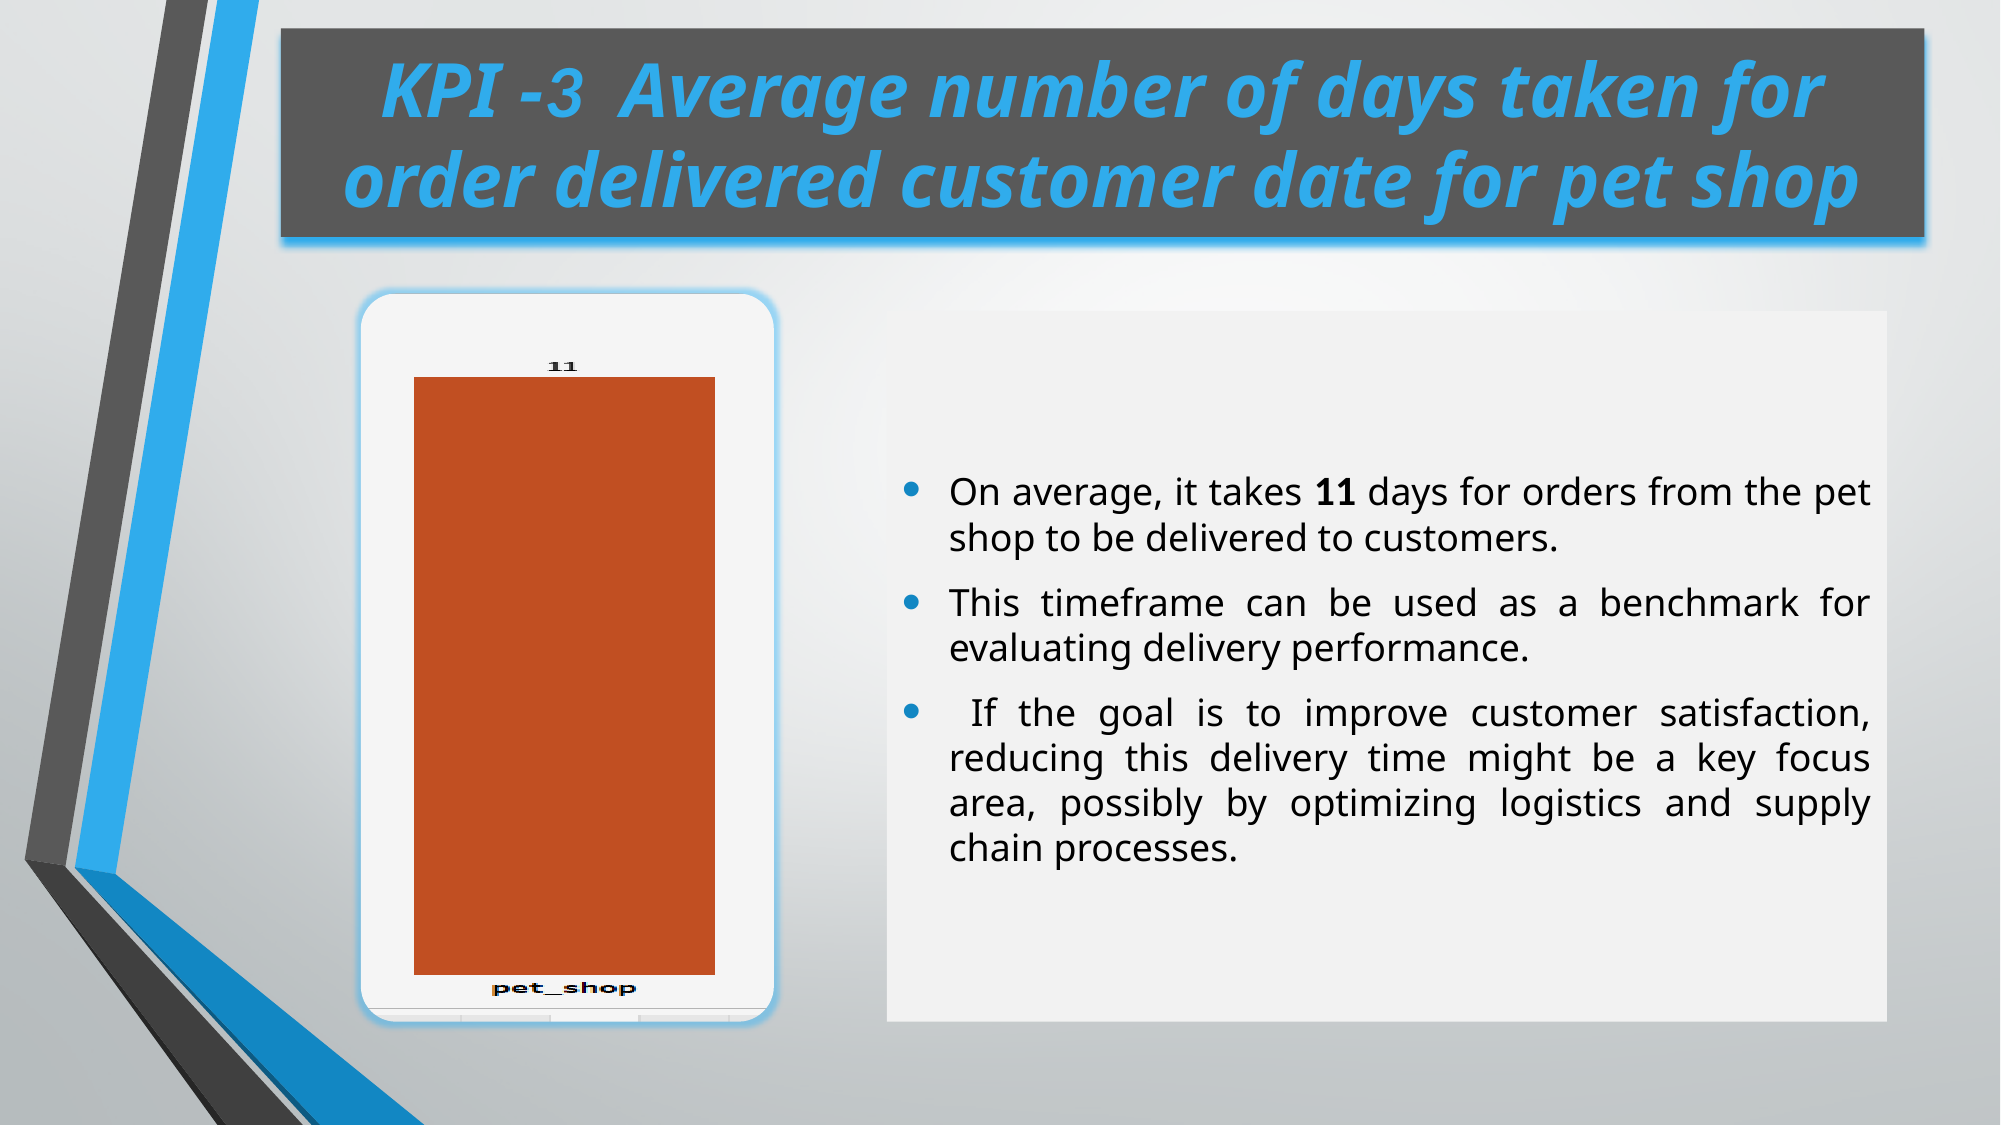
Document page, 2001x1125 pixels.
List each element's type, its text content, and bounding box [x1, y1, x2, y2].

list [360, 293, 775, 1022]
title KPI -3 Average number of days taken for order delivered customer date for pet shop [280, 28, 1925, 237]
list On average, it takes 11 days for orders from the pet shop to be delivered to customers. This timeframe can be used as a benchmark for evaluating delivery performance. If the goal is to improve customer satisfaction, reducing this delivery time might be a key focus area, possibly by optimizing logistics and supply chain processes. [886, 310, 1887, 1022]
